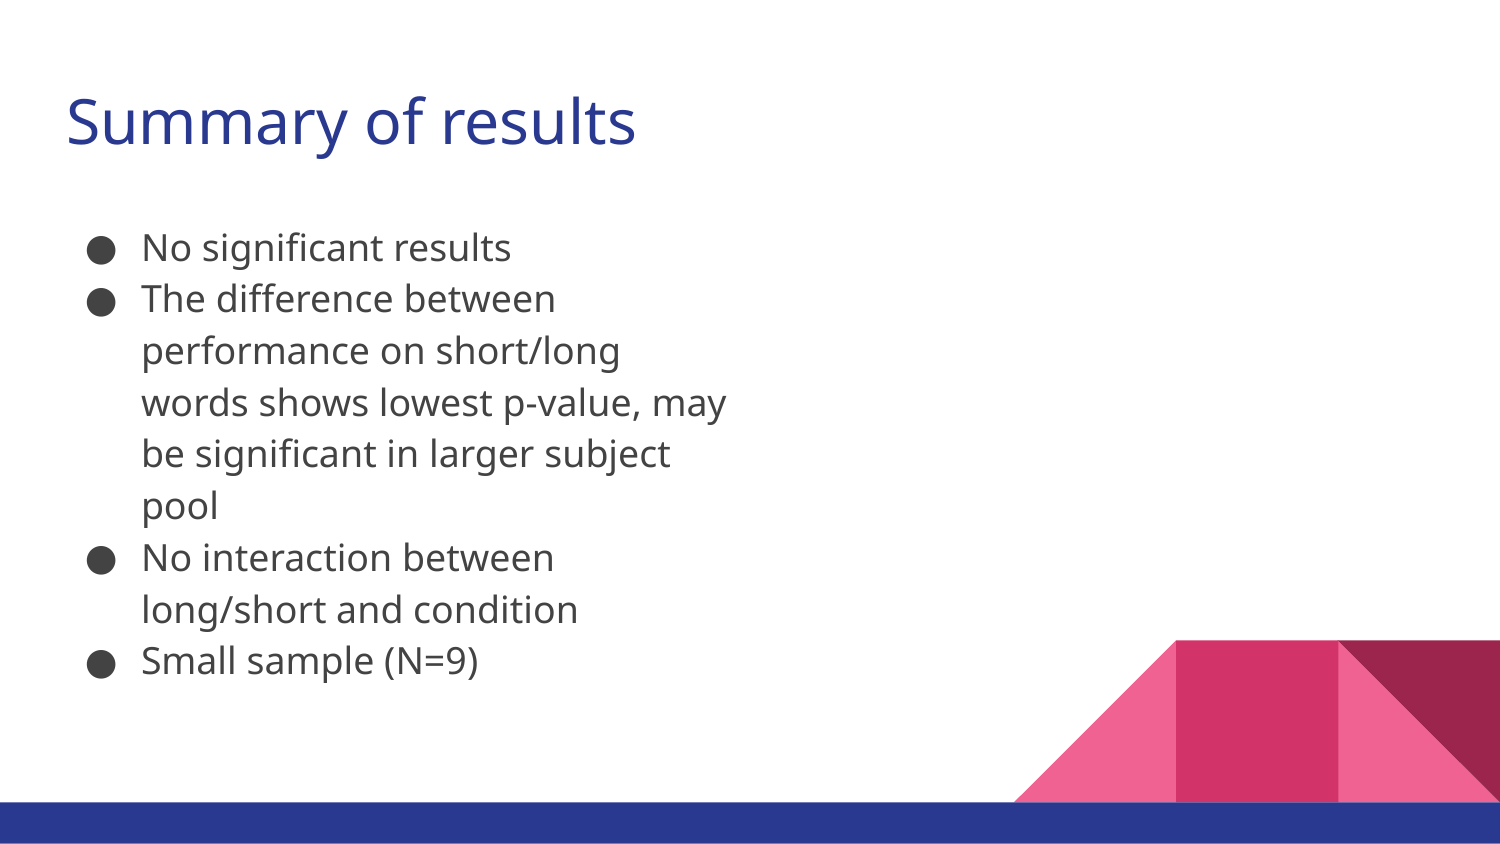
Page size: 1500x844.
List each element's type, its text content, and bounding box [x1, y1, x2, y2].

title Summary of results [51, 67, 1449, 167]
list No significant results The difference between performance on short/long words shows lowest p-value, may be significant in larger subject pool No interaction between long/short and condition Small sample (N=9) [51, 201, 750, 750]
